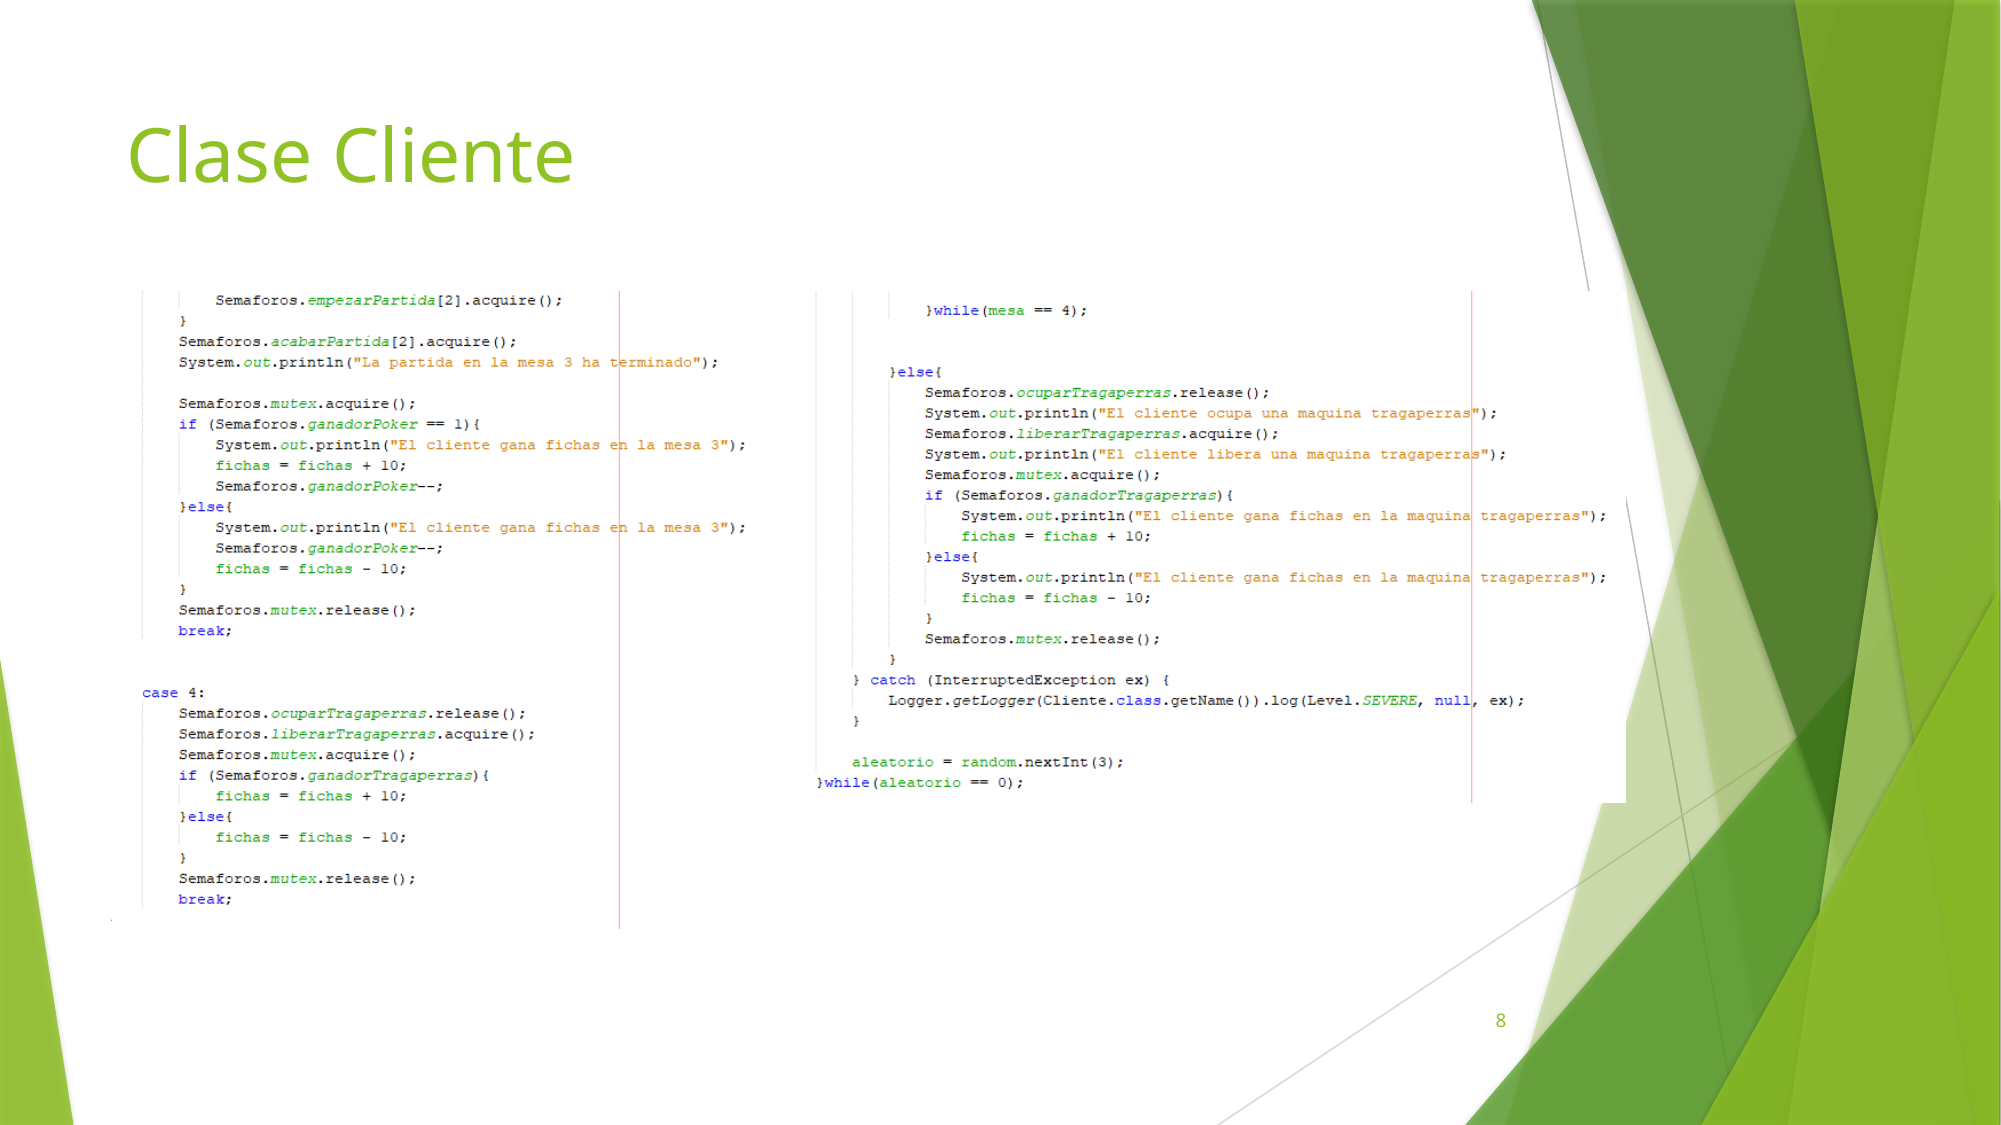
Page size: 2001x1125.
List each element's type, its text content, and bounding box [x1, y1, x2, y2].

title Clase Cliente [111, 99, 1522, 317]
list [110, 291, 753, 929]
slide_number 8 [1409, 991, 1522, 1051]
picture [794, 291, 1627, 803]
